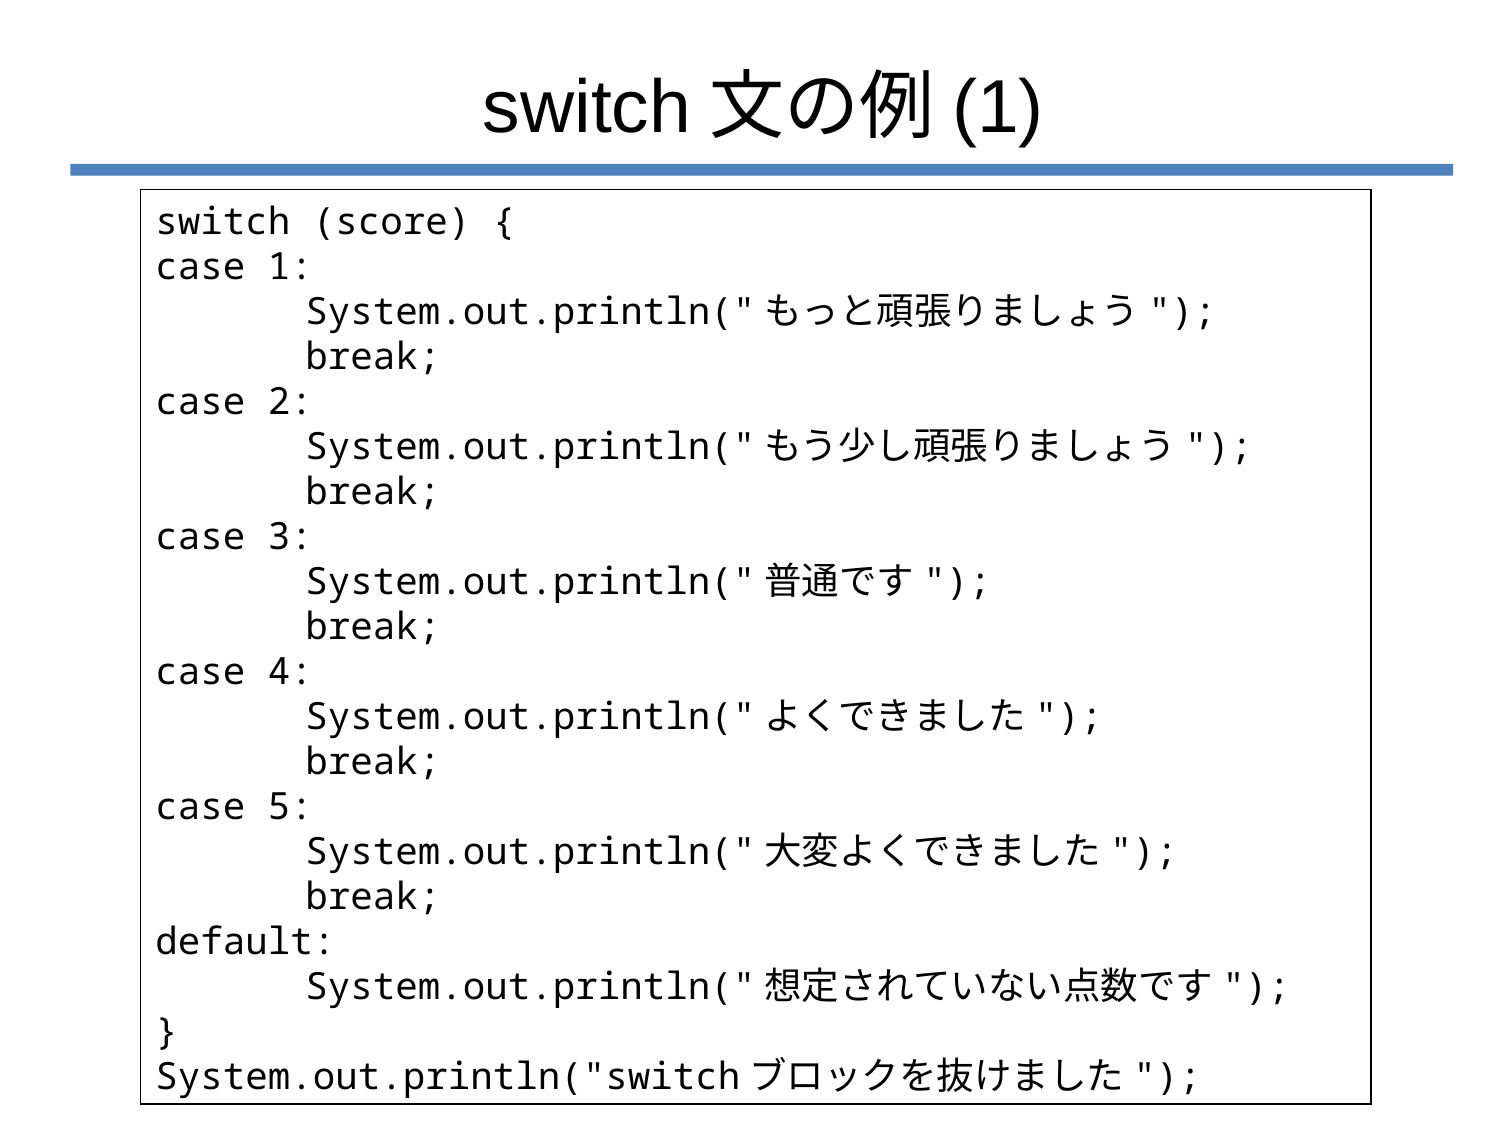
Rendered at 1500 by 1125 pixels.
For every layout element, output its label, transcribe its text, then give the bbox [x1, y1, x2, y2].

title switch文の例(1) [88, 42, 1439, 162]
text_box switch (score) { case 1: System.out.println("もっと頑張りましょう"); break; case 2: System.out.println("もう少し頑張りましょう"); break; case 3: System.out.println("普通です"); break; case 4: System.out.println("よくできました"); break; case 5: System.out.println("大変よくできました"); break; default: System.out.println("想定されていない点数です"); } System.out.println("switchブロックを抜けました"); [140, 189, 1371, 1104]
